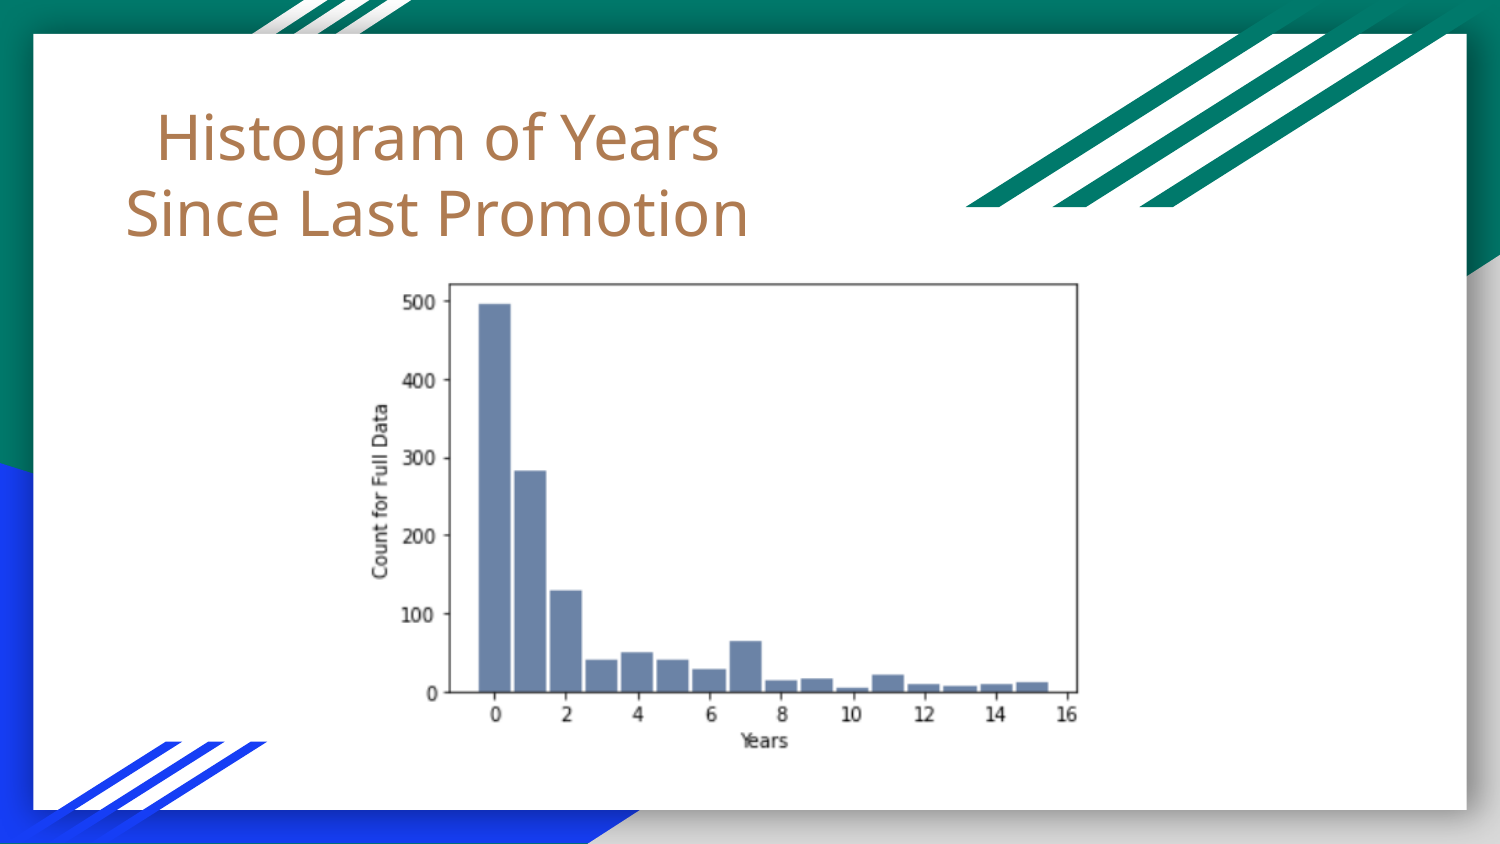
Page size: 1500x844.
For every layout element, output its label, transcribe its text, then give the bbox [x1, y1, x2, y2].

picture [293, 264, 1207, 775]
title Histogram of Years Since Last Promotion [77, 82, 799, 265]
